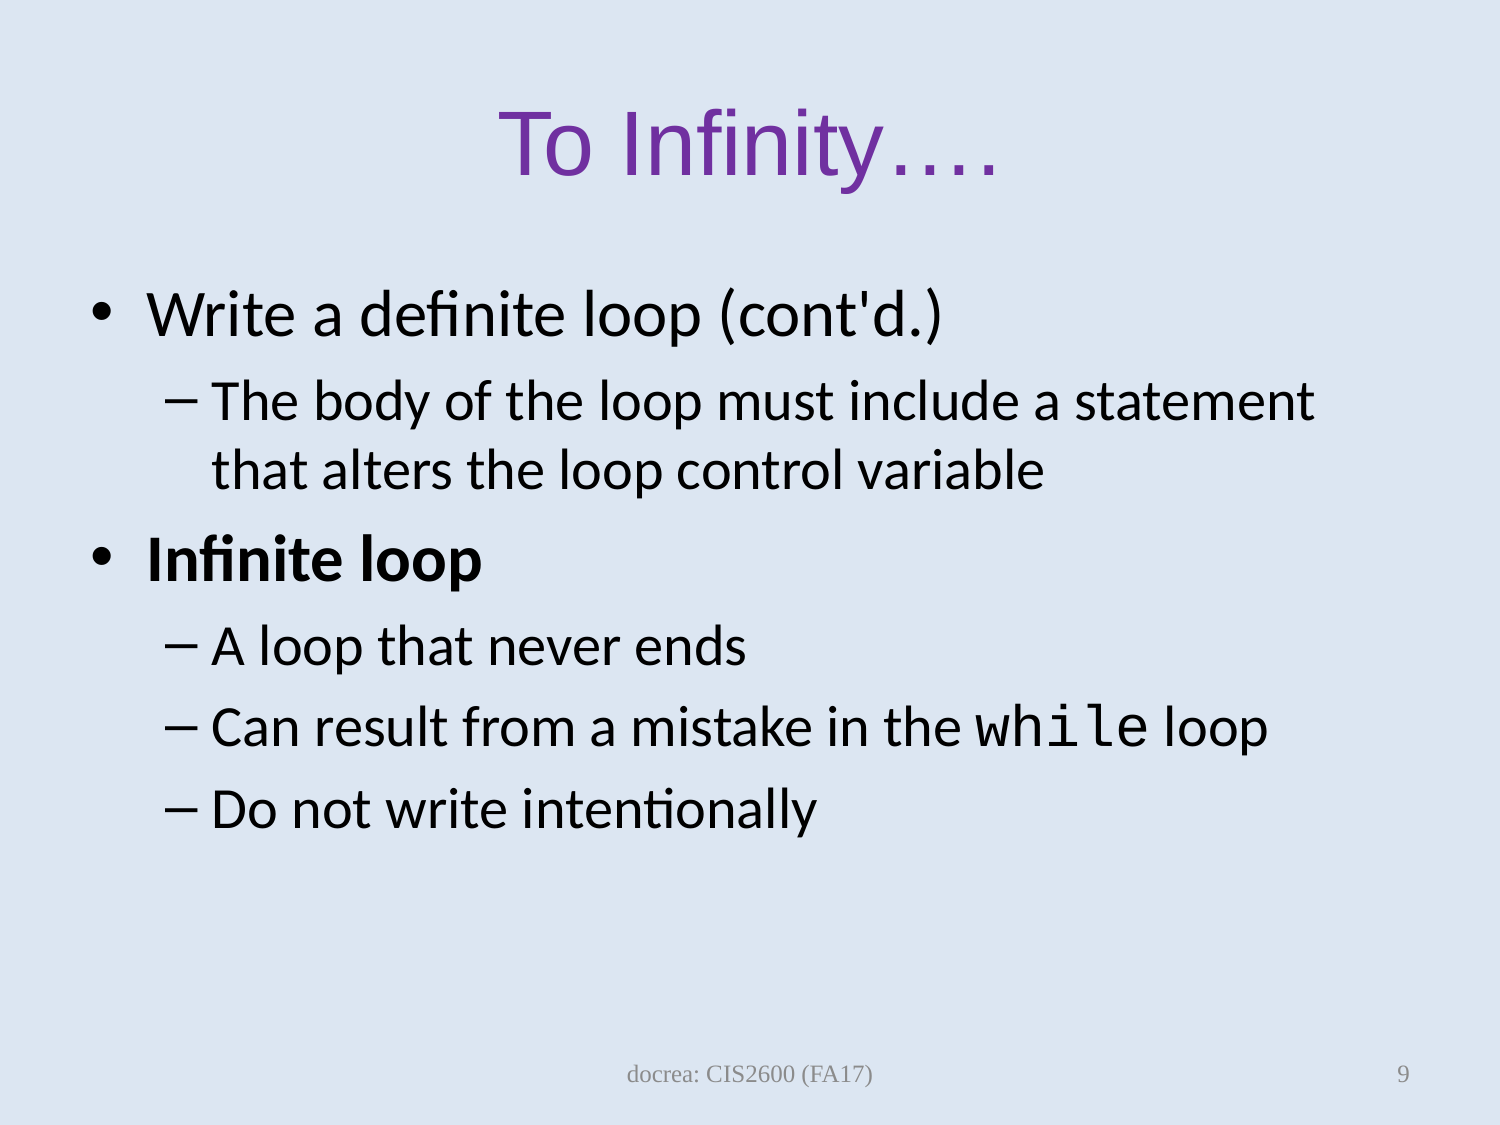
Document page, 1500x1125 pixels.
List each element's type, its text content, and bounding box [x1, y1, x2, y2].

list Write a definite loop (cont'd.) The body of the loop must include a statement that alters the loop control variable Infinite loop A loop that never ends Can result from a mistake in the while loop Do not write intentionally [75, 262, 1425, 1005]
title To Infinity…. [75, 45, 1425, 233]
footer docrea: CIS2600 (FA17) [512, 1042, 988, 1103]
slide_number 9 [1074, 1042, 1425, 1103]
